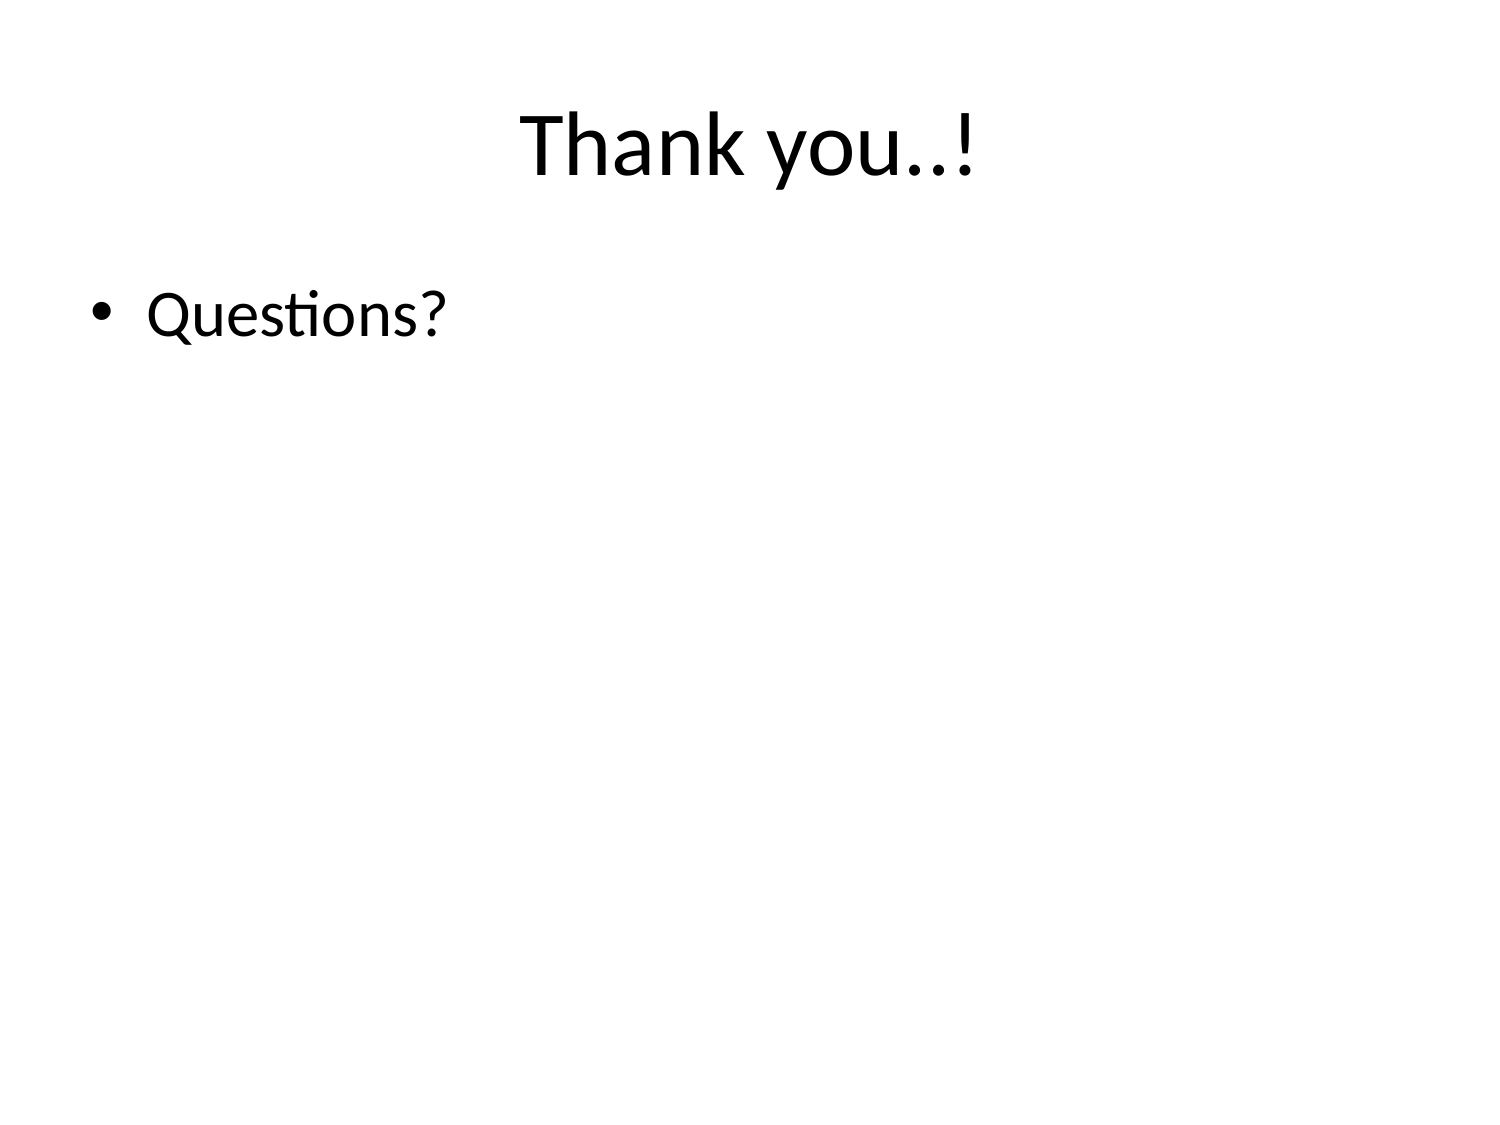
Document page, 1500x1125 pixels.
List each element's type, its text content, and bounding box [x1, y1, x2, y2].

title Thank you..! [75, 45, 1425, 233]
list Questions? [75, 262, 1425, 1005]
